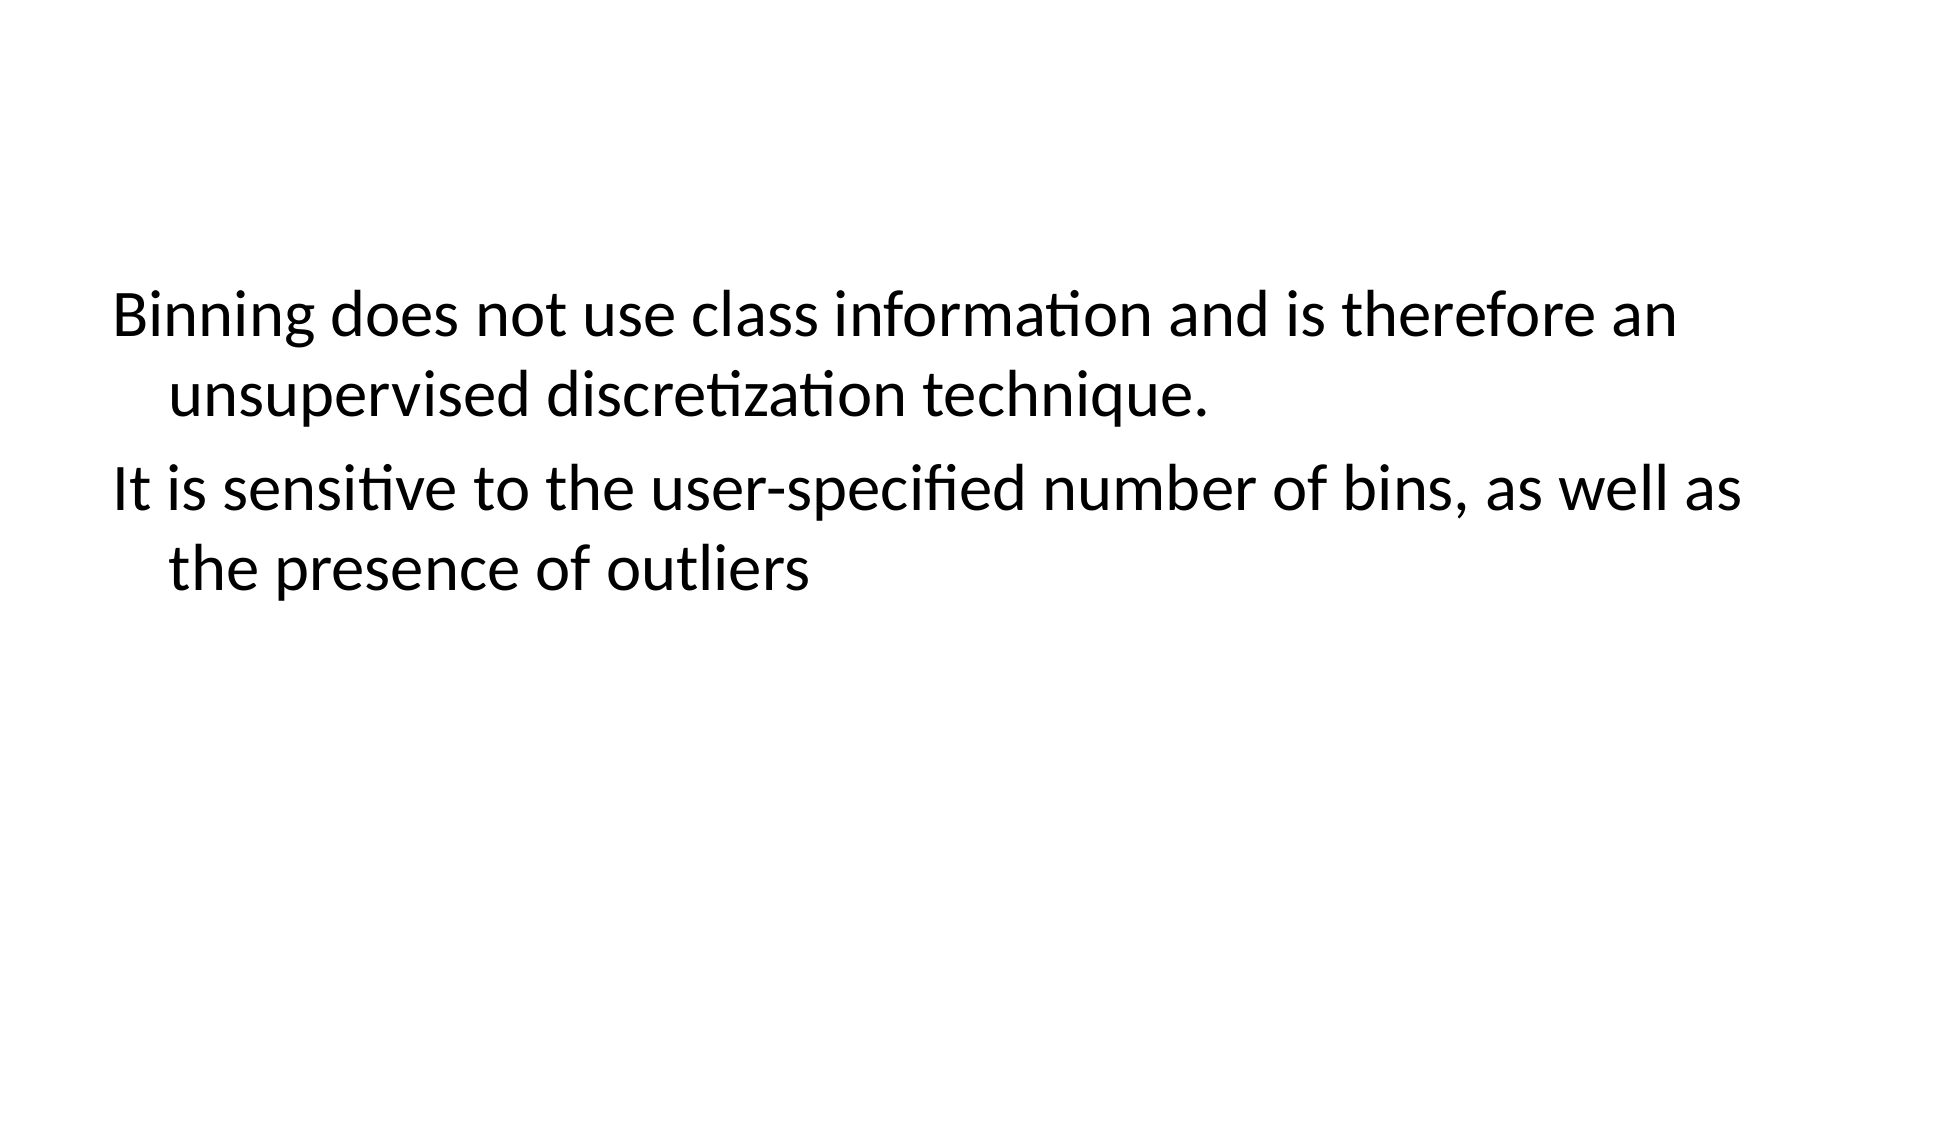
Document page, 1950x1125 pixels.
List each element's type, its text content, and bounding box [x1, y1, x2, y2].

list Binning does not use class information and is therefore an unsupervised discretization technique. It is sensitive to the user-specified number of bins, as well as the presence of outliers [97, 262, 1853, 1005]
